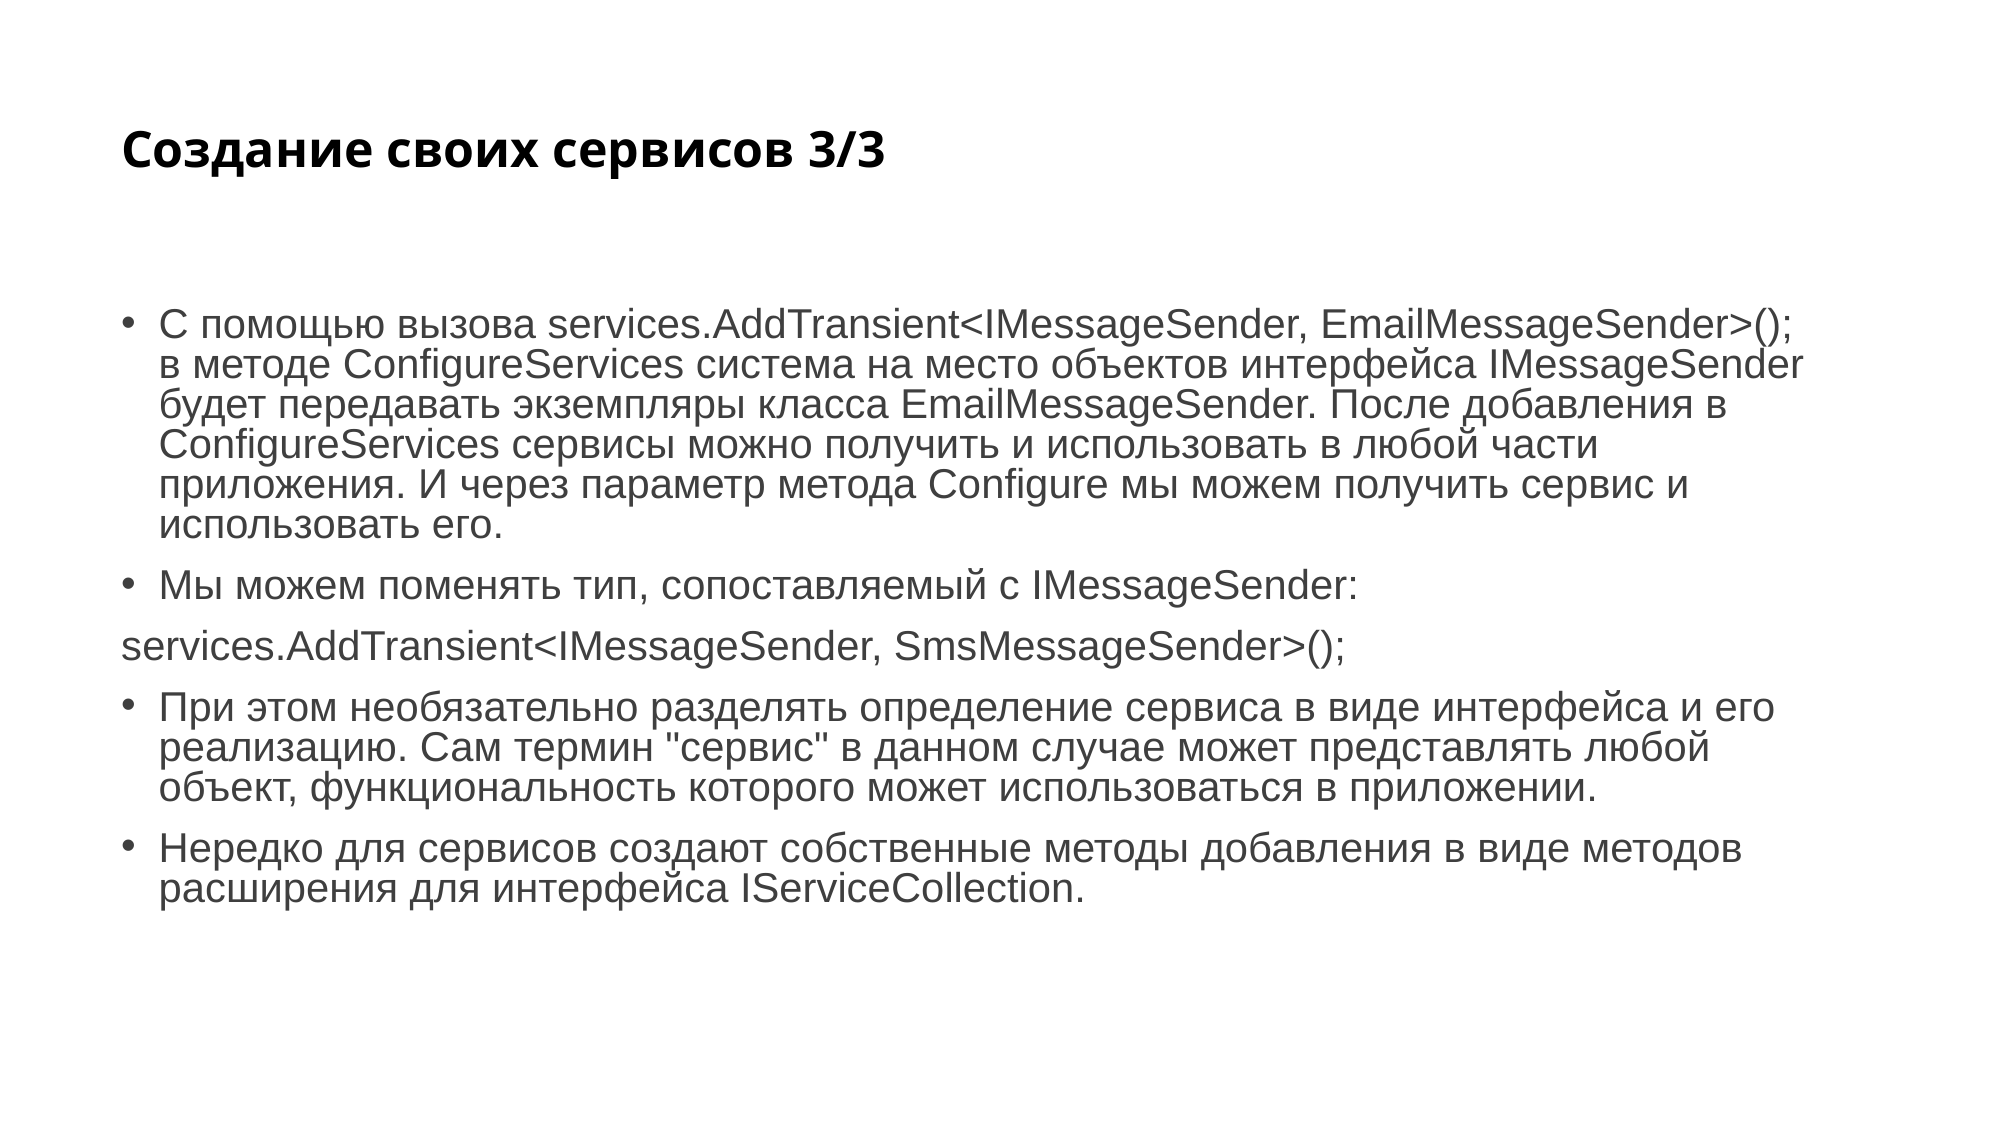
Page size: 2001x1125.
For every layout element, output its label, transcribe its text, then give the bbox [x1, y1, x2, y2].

title Создание своих сервисов 3/3 [106, 42, 1832, 260]
list С помощью вызова services.AddTransient<IMessageSender, EmailMessageSender>(); в методе ConfigureServices система на место объектов интерфейса IMessageSender будет передавать экземпляры класса EmailMessageSender. После добавления в ConfigureServices сервисы можно получить и использовать в любой части приложения. И через параметр метода Configure мы можем получить сервис и использовать его. Мы можем поменять тип, сопоставляемый с IMessageSender: services.AddTransient<IMessageSender, SmsMessageSender>(); При этом необязательно разделять определение сервиса в виде интерфейса и его реализацию. Сам термин "сервис" в данном случае может представлять любой объект, функциональность которого может использоваться в приложении. Нередко для сервисов создают собственные методы добавления в виде методов расширения для интерфейса IServiceCollection. [106, 299, 1832, 1014]
